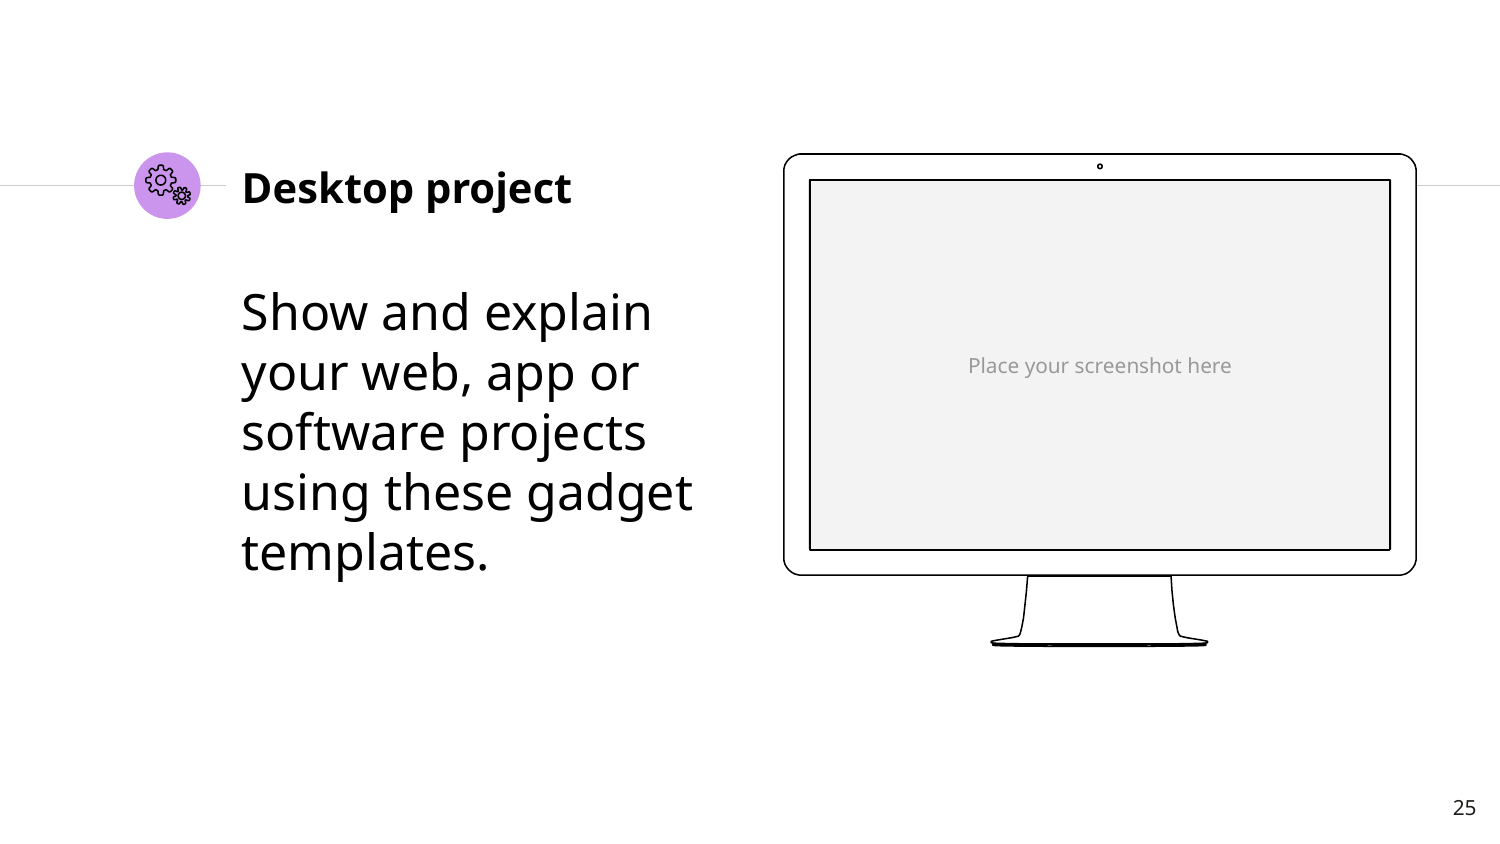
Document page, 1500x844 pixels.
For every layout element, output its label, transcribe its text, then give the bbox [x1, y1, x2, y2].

title Desktop project [226, 151, 863, 223]
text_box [145, 164, 191, 205]
text_box [783, 154, 1417, 647]
text_box Place your screenshot here [810, 180, 1390, 551]
slide_number 25 [1401, 779, 1492, 844]
list Show and explain your web, app or software projects using these gadget templates. [226, 265, 785, 776]
